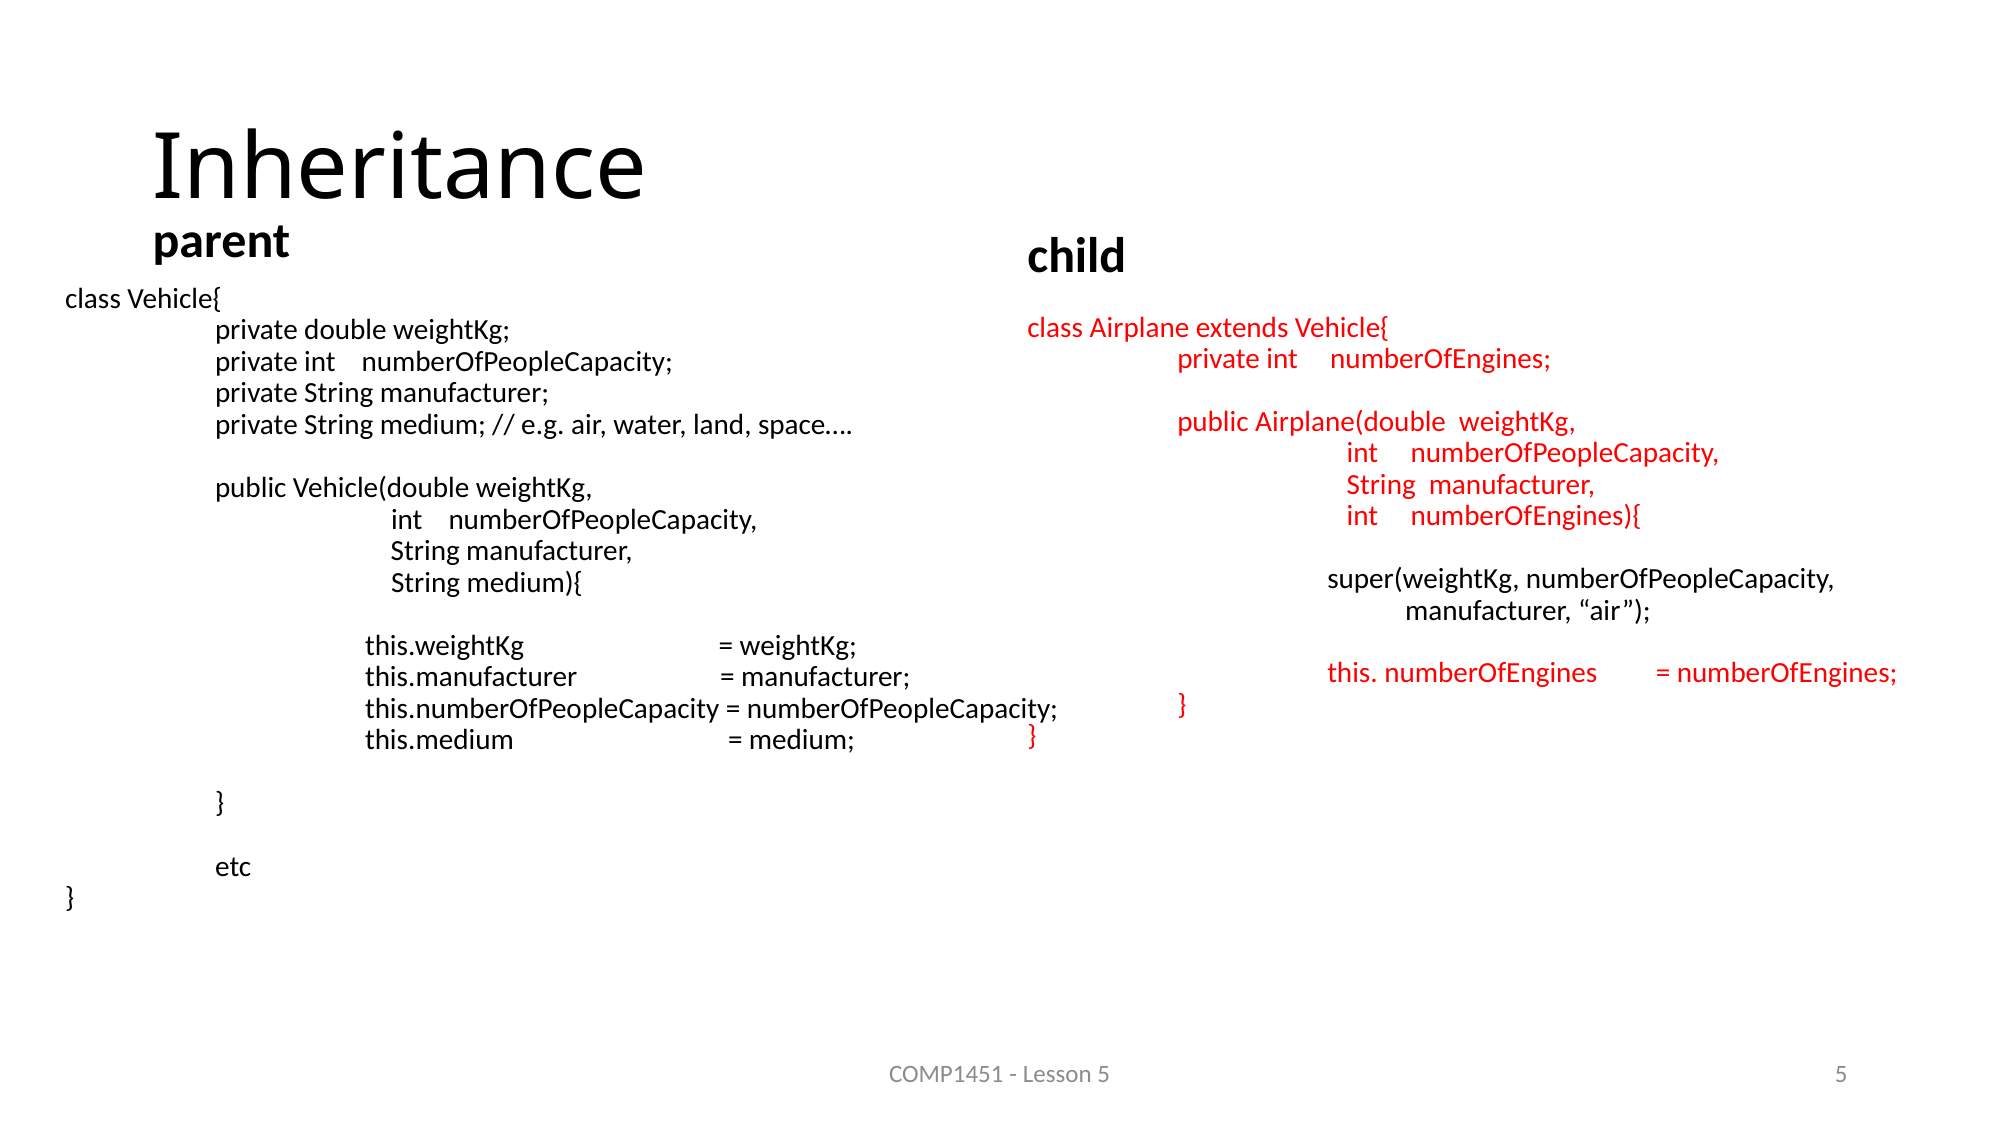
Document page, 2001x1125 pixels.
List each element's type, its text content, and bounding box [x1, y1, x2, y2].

list class Airplane extends Vehicle{ private int numberOfEngines; public Airplane(double weightKg, int numberOfPeopleCapacity, String manufacturer, int numberOfEngines){ super(weightKg, numberOfPeopleCapacity, manufacturer, “air”); this. numberOfEngines = numberOfEngines; } } [1012, 304, 1956, 1016]
list class Vehicle{ private double weightKg; private int numberOfPeopleCapacity; private String manufacturer; private String medium; // e.g. air, water, land, space…. public Vehicle(double weightKg, int numberOfPeopleCapacity, String manufacturer, String medium){ this.weightKg = weightKg; this.manufacturer = manufacturer; this.numberOfPeopleCapacity = numberOfPeopleCapacity; this.medium = medium; } etc } [50, 275, 1726, 1016]
footer COMP1451 - Lesson 5 [662, 1042, 1338, 1103]
list parent [137, 140, 984, 275]
title Inheritance [137, 59, 1863, 275]
list child [1012, 155, 1863, 291]
slide_number 5 [1412, 1042, 1863, 1103]
